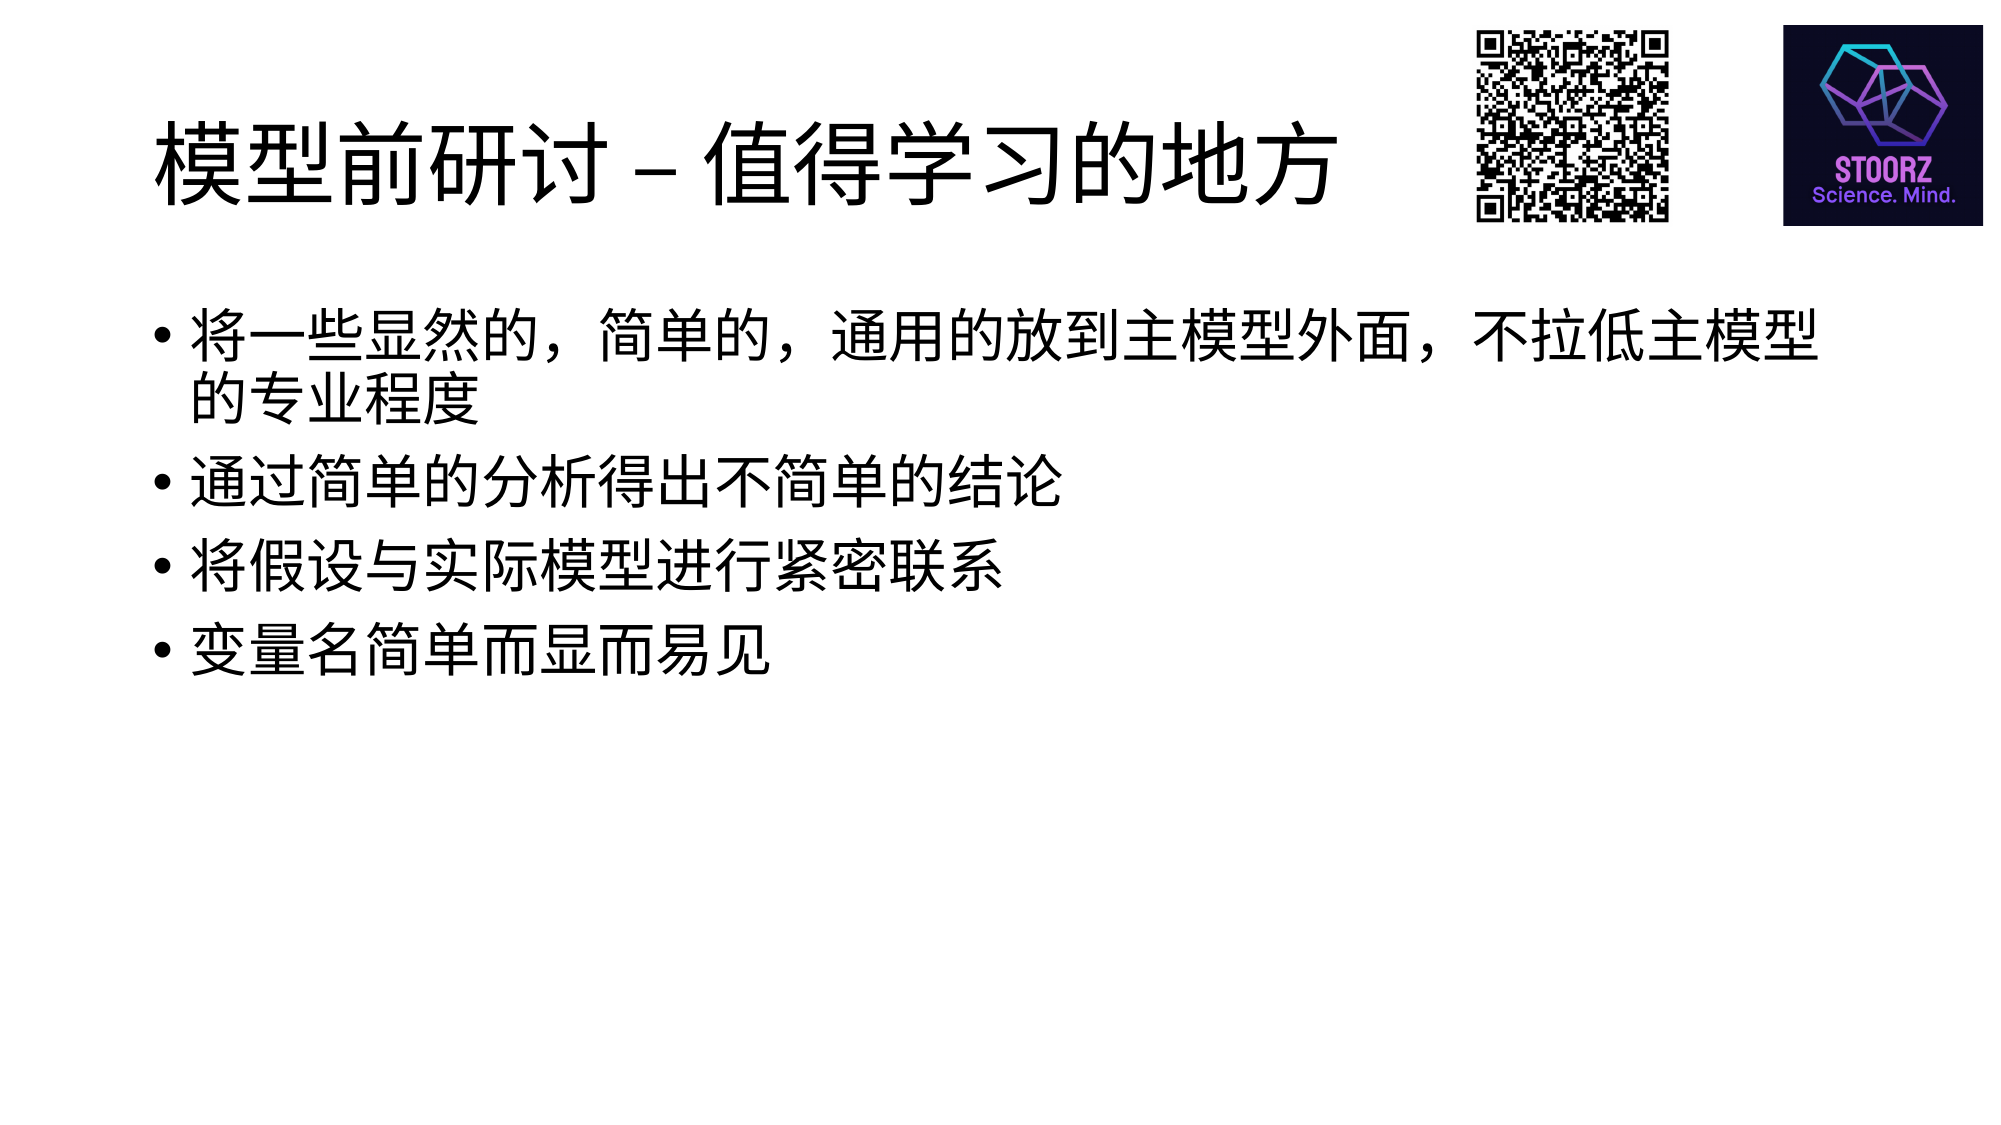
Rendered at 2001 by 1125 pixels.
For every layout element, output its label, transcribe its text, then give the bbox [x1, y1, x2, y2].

picture [1472, 25, 1673, 227]
picture [1783, 25, 1984, 226]
list 将一些显然的，简单的，通用的放到主模型外面，不拉低主模型的专业程度 通过简单的分析得出不简单的结论 将假设与实际模型进行紧密联系 变量名简单而显而易见 [137, 299, 1863, 1014]
title 模型前研讨 – 值得学习的地方 [137, 59, 1863, 278]
